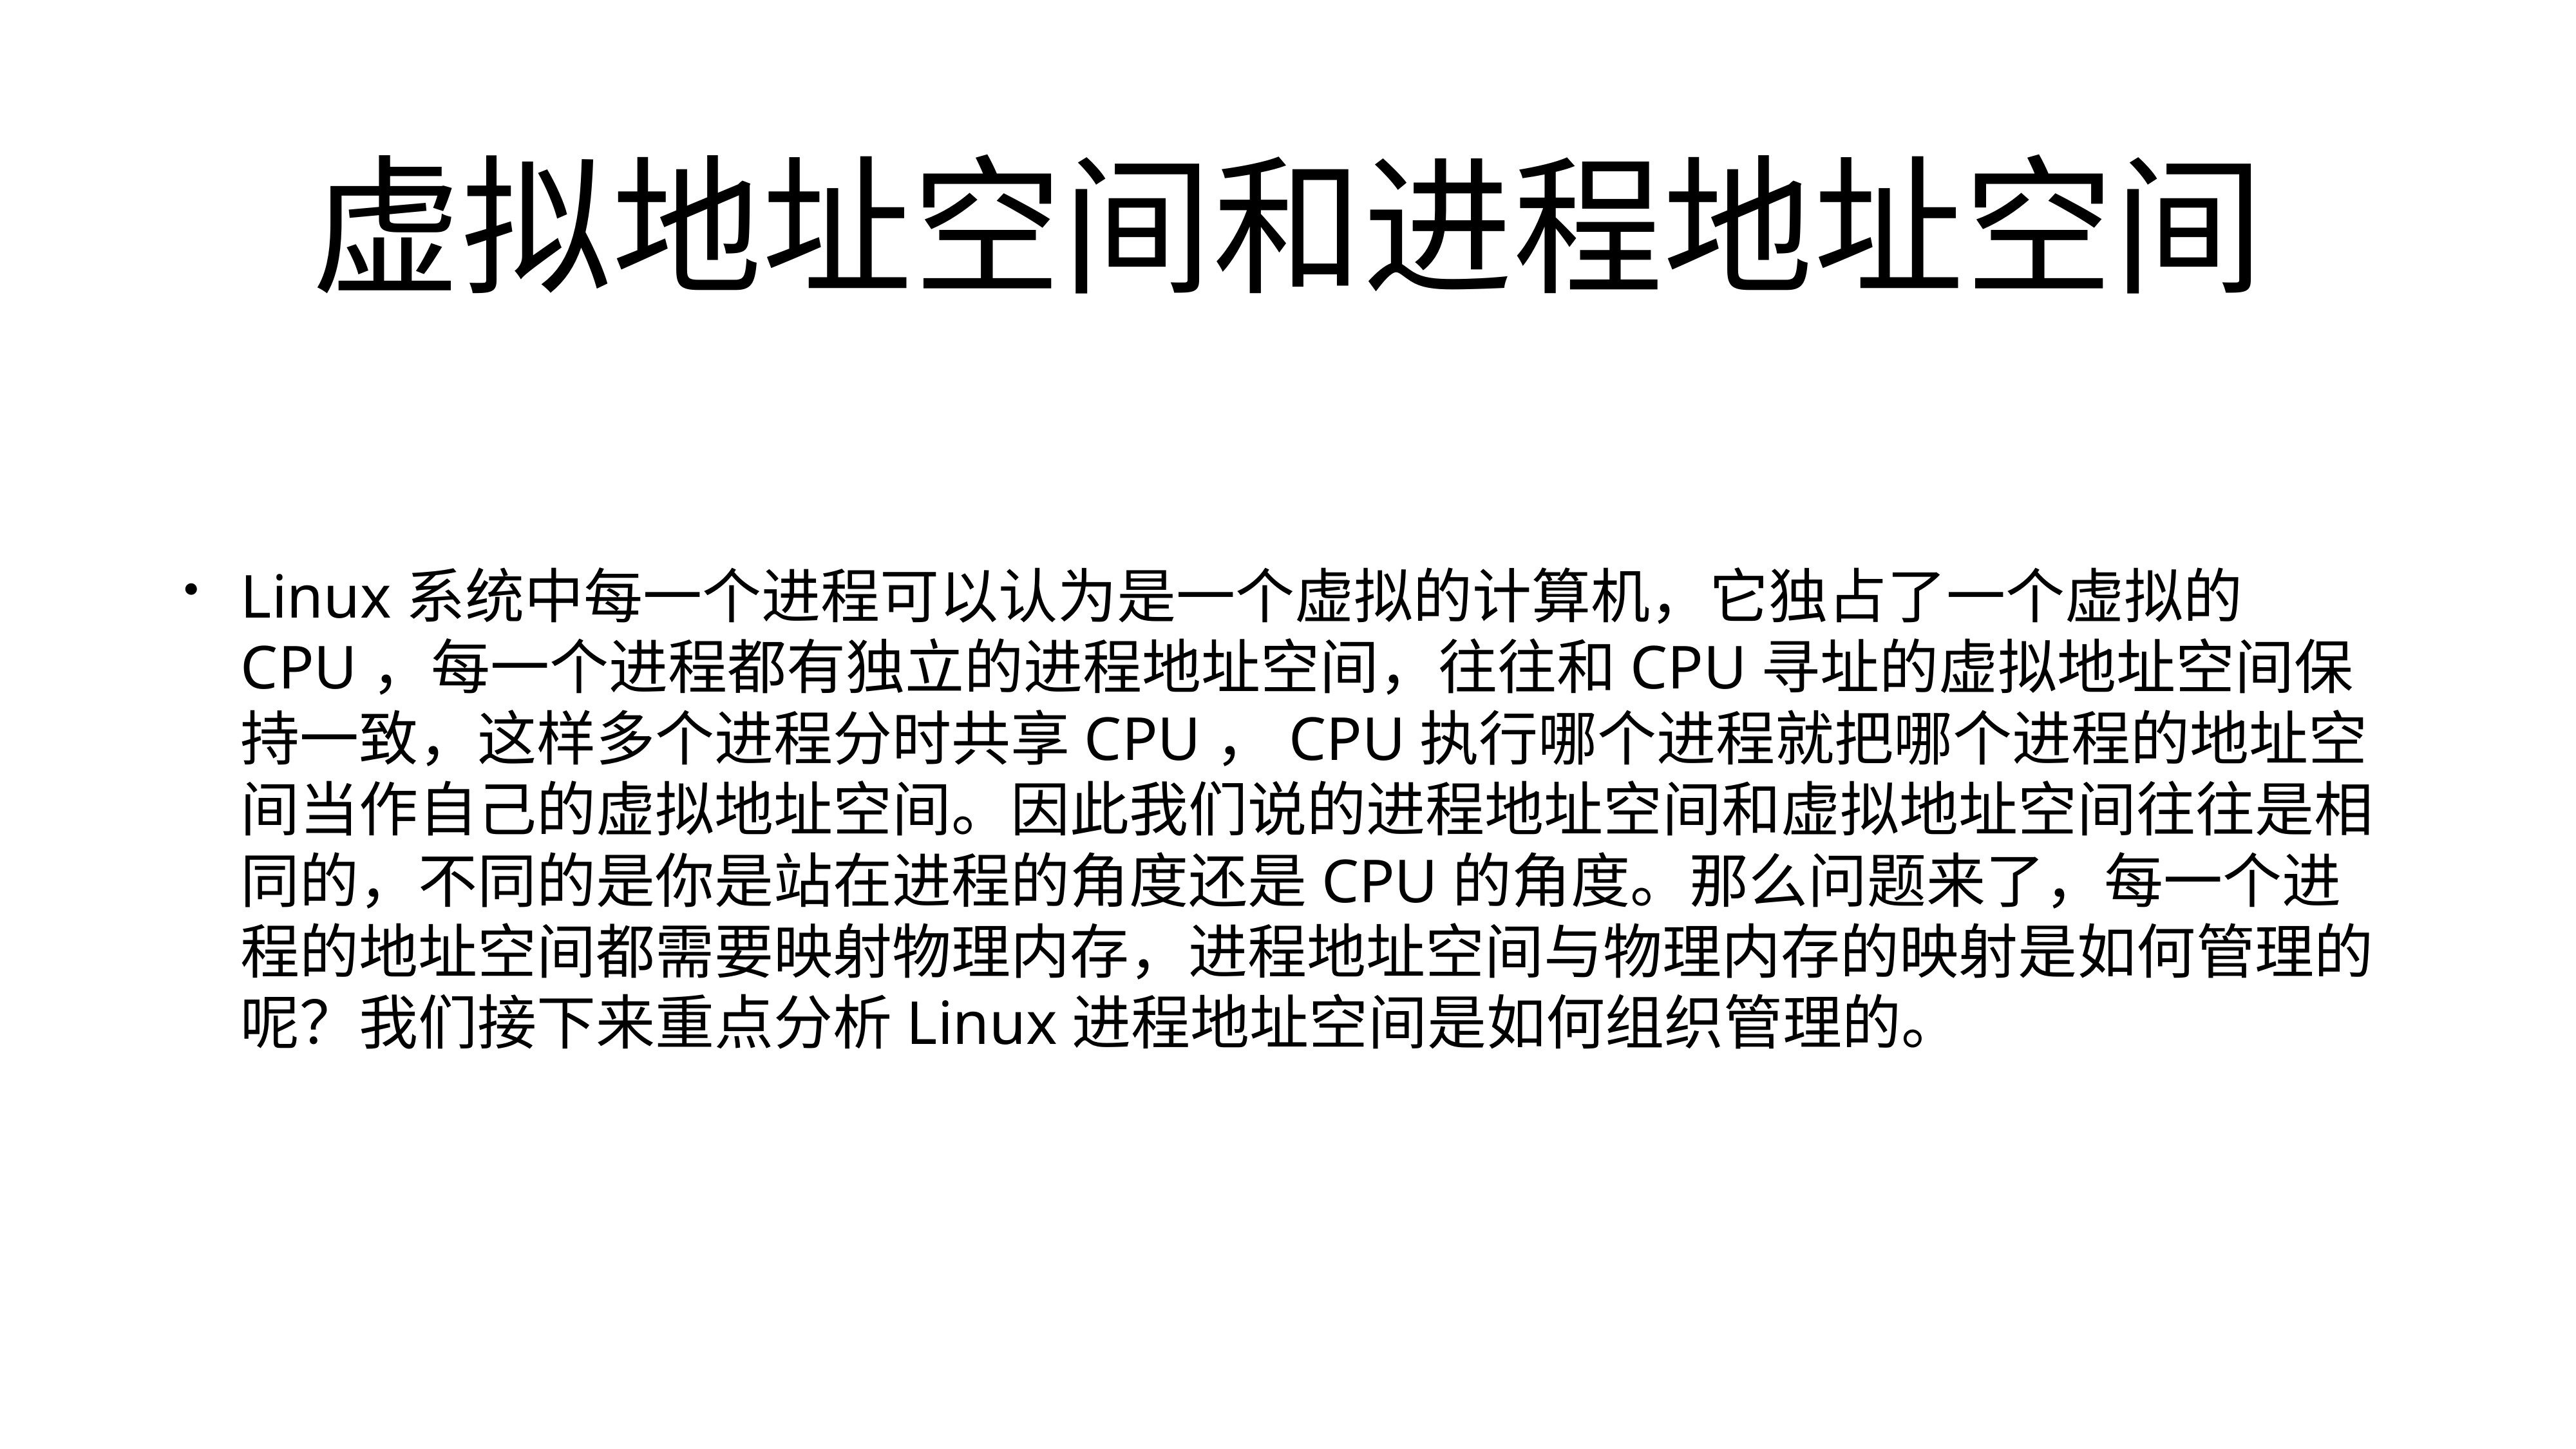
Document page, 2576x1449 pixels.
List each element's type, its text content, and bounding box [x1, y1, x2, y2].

list Linux系统中每一个进程可以认为是一个虚拟的计算机，它独占了一个虚拟的CPU，每一个进程都有独立的进程地址空间，往往和CPU寻址的虚拟地址空间保持一致，这样多个进程分时共享CPU，CPU执行哪个进程就把哪个进程的地址空间当作自己的虚拟地址空间。因此我们说的进程地址空间和虚拟地址空间往往是相同的，不同的是你是站在进程的角度还是CPU的角度。那么问题来了，每一个进程的地址空间都需要映射物理内存，进程地址空间与物理内存的映射是如何管理的呢？我们接下来重点分析Linux进程地址空间是如何组织管理的。 [178, 341, 2398, 1273]
title 虚拟地址空间和进程地址空间 [178, 100, 2398, 341]
